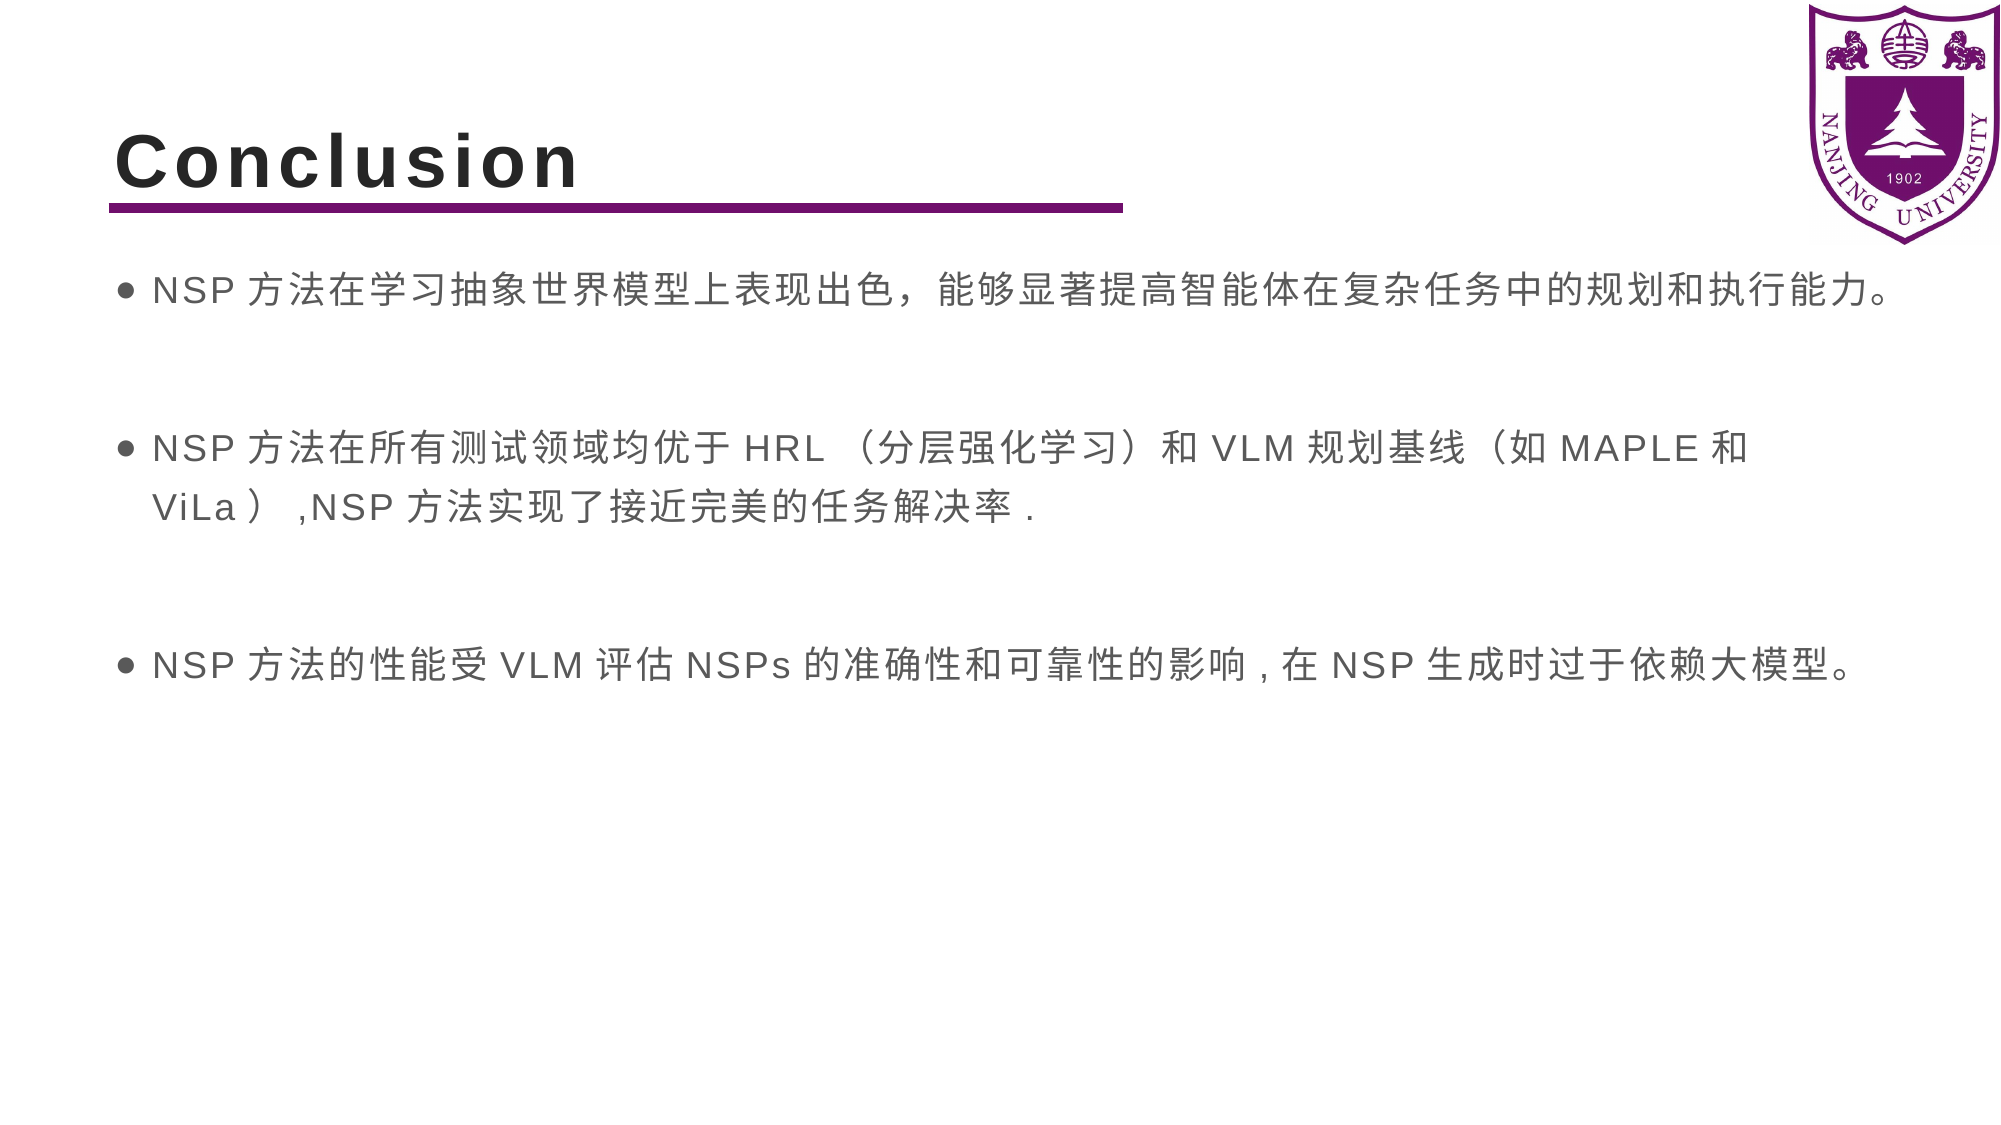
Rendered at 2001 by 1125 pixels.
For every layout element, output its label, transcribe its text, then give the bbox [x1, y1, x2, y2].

list NSP方法在学习抽象世界模型上表现出色，能够显著提高智能体在复杂任务中的规划和执行能力。 NSP方法在所有测试领域均优于HRL（分层强化学习）和VLM规划基线（如MAPLE和ViLa）,NSP方法实现了接近完美的任务解决率. NSP方法的性能受VLM评估NSPs的准确性和可靠性的影响,在NSP生成时过于依赖大模型。 [99, 244, 1900, 1026]
picture [1809, 4, 2000, 245]
title Conclusion [99, 99, 1900, 216]
